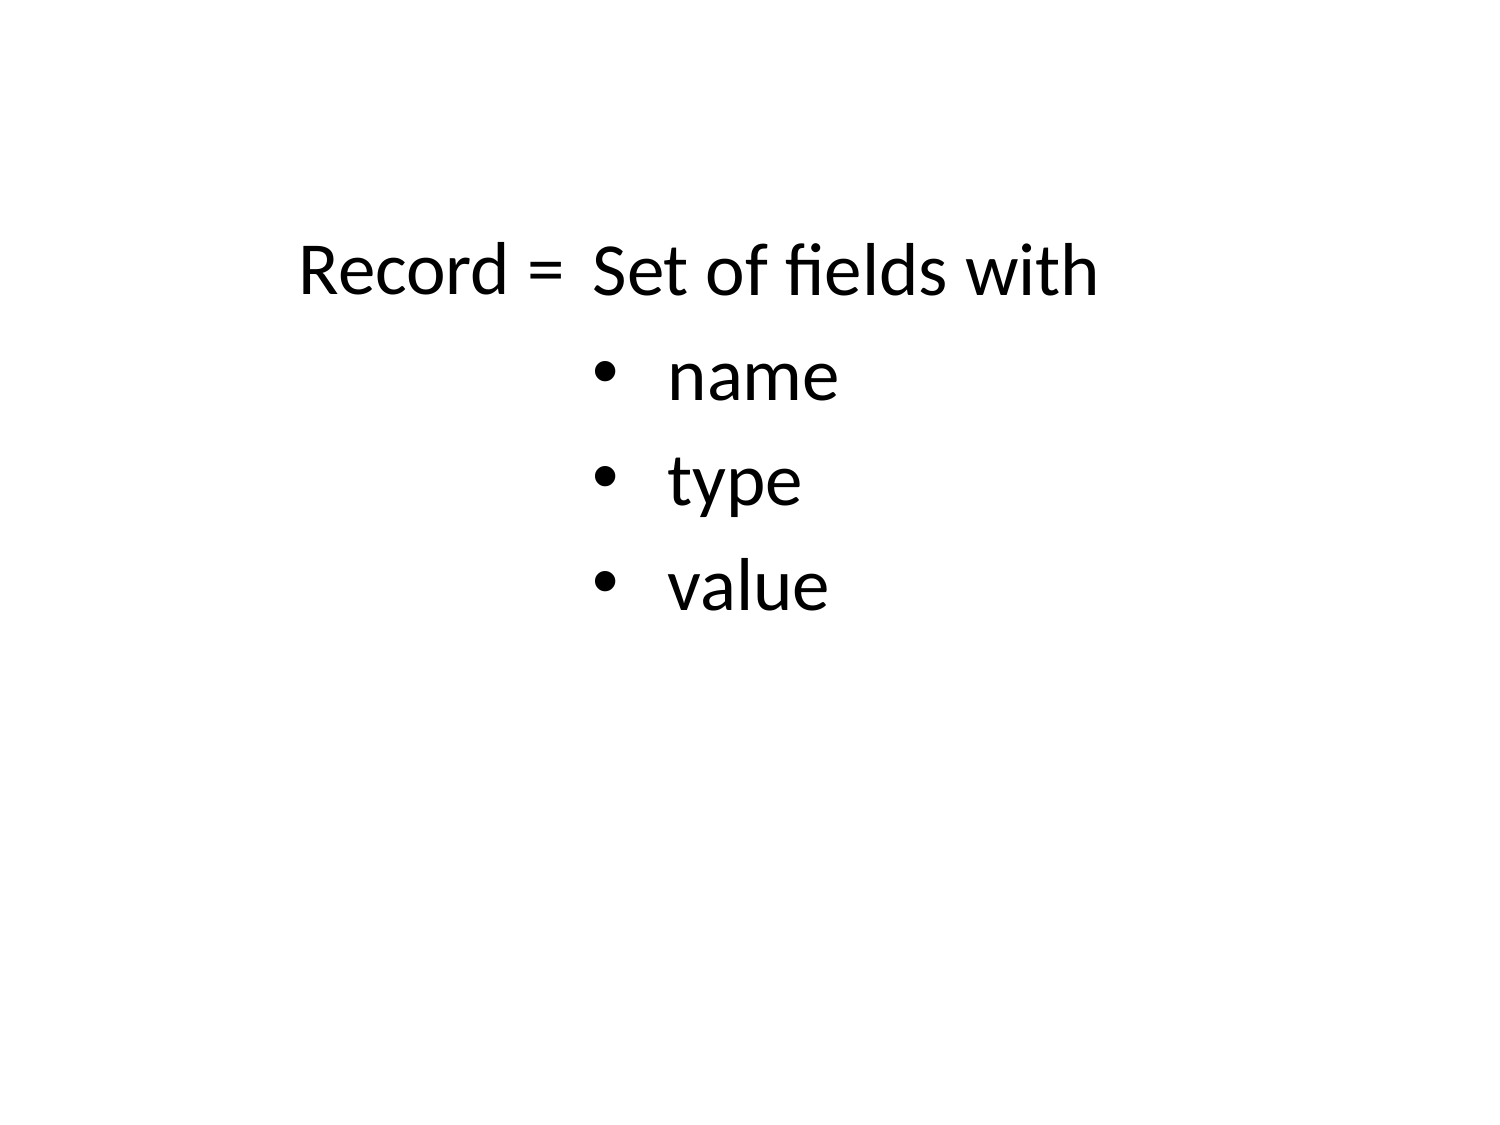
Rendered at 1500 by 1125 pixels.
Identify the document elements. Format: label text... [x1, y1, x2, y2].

text_box Record = [284, 212, 597, 318]
list Set of fields with name type value [537, 212, 1156, 752]
